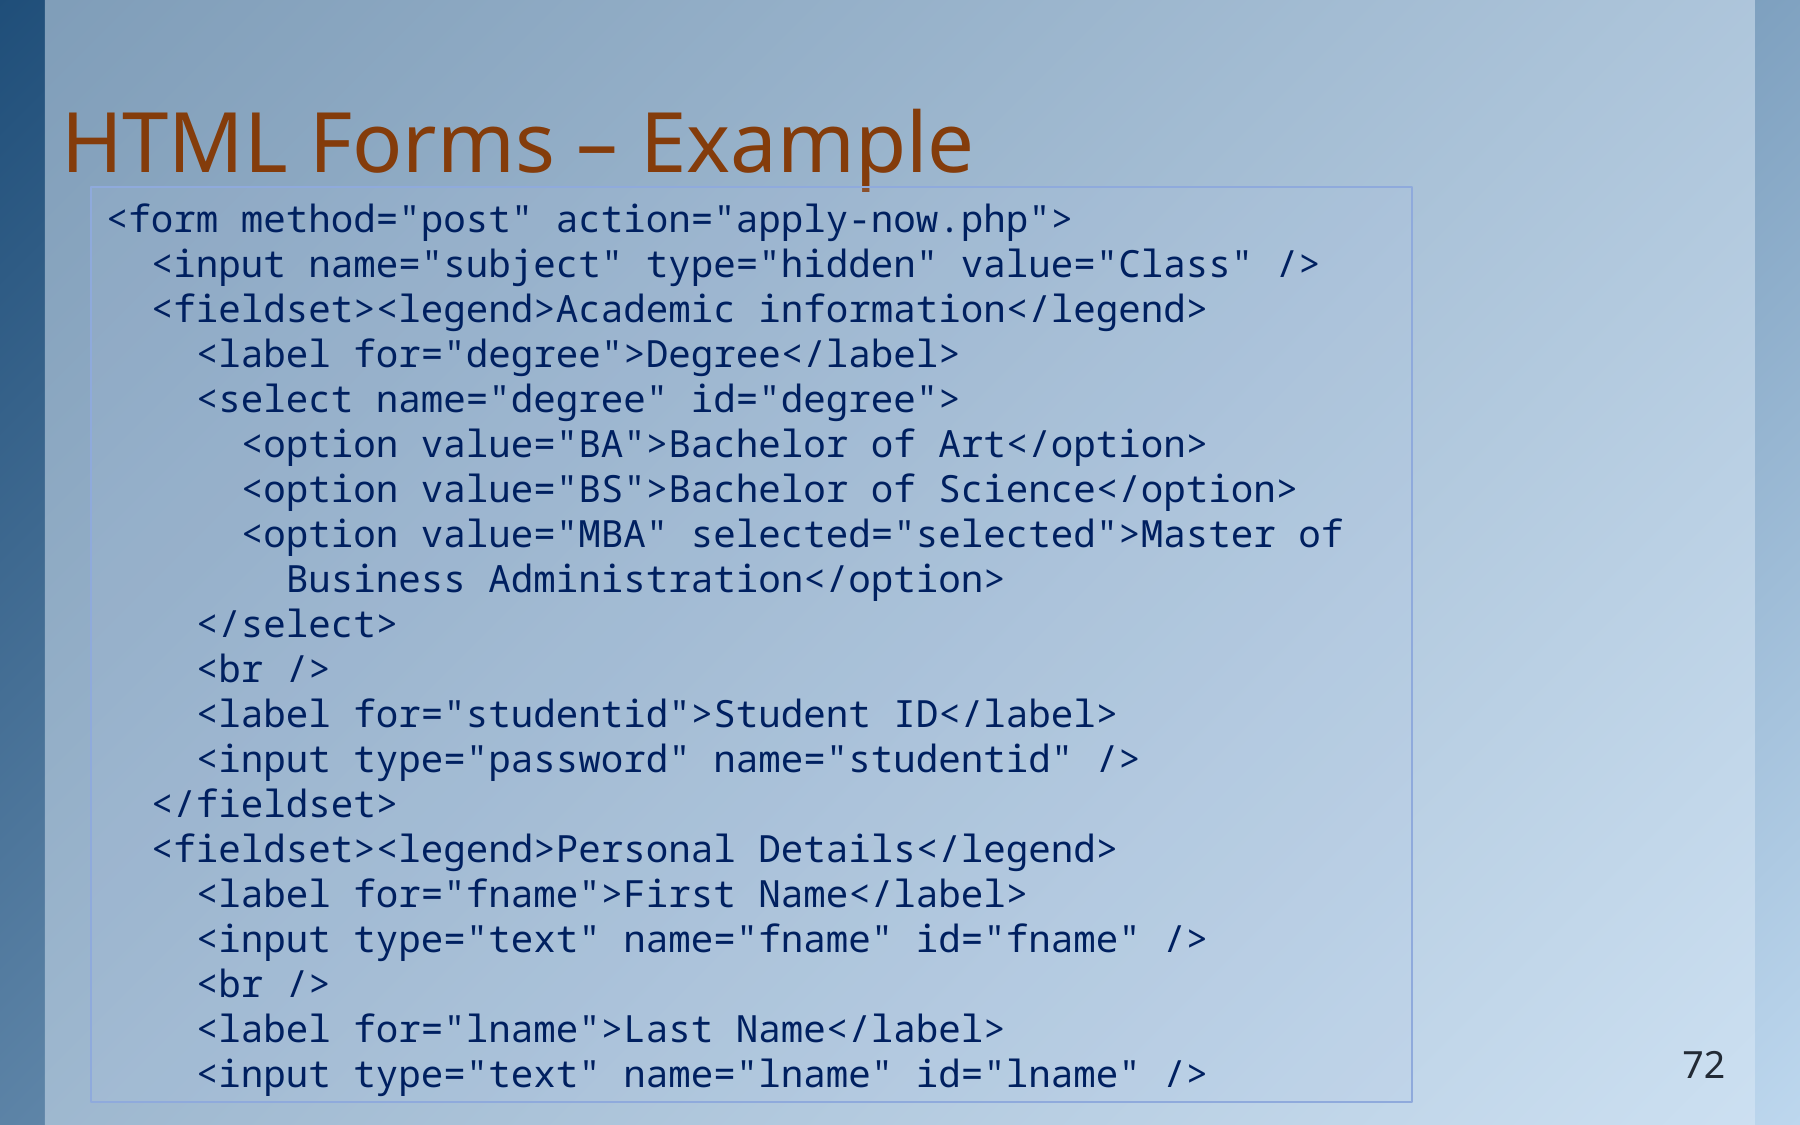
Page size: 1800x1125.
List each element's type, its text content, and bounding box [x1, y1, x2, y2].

text_box <form method="post" action="apply-now.php"> <input name="subject" type="hidden" value="Class" /> <fieldset><legend>Academic information</legend> <label for="degree">Degree</label> <select name="degree" id="degree"> <option value="BA">Bachelor of Art</option> <option value="BS">Bachelor of Science</option> <option value="MBA" selected="selected">Master of Business Administration</option> </select> <br /> <label for="studentid">Student ID</label> <input type="password" name="studentid" /> </fieldset> <fieldset><legend>Personal Details</legend> <label for="fname">First Name</label> <input type="text" name="fname" id="fname" /> <br /> <label for="lname">Last Name</label> <input type="text" name="lname" id="lname" /> [91, 187, 1413, 1103]
title HTML Forms – Example [40, 12, 1746, 200]
slide_number 72 [1581, 1050, 1746, 1103]
